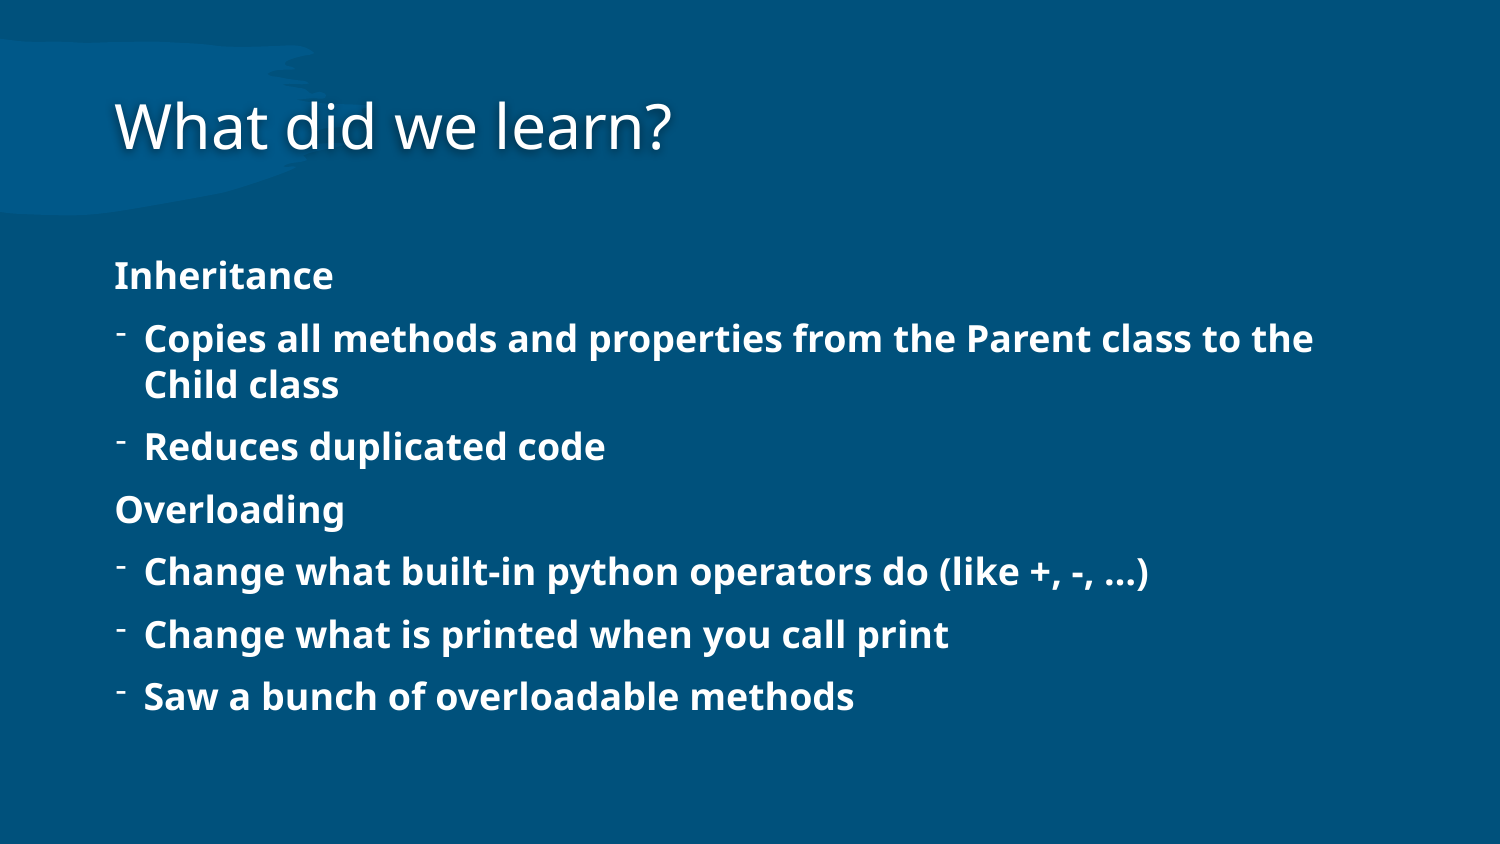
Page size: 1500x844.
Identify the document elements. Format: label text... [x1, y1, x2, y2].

title What did we learn? [103, 44, 1397, 208]
list Inheritance Copies all methods and properties from the Parent class to the Child class Reduces duplicated code Overloading Change what built-in python operators do (like +, -, …) Change what is printed when you call print Saw a bunch of overloadable methods [103, 247, 1397, 760]
